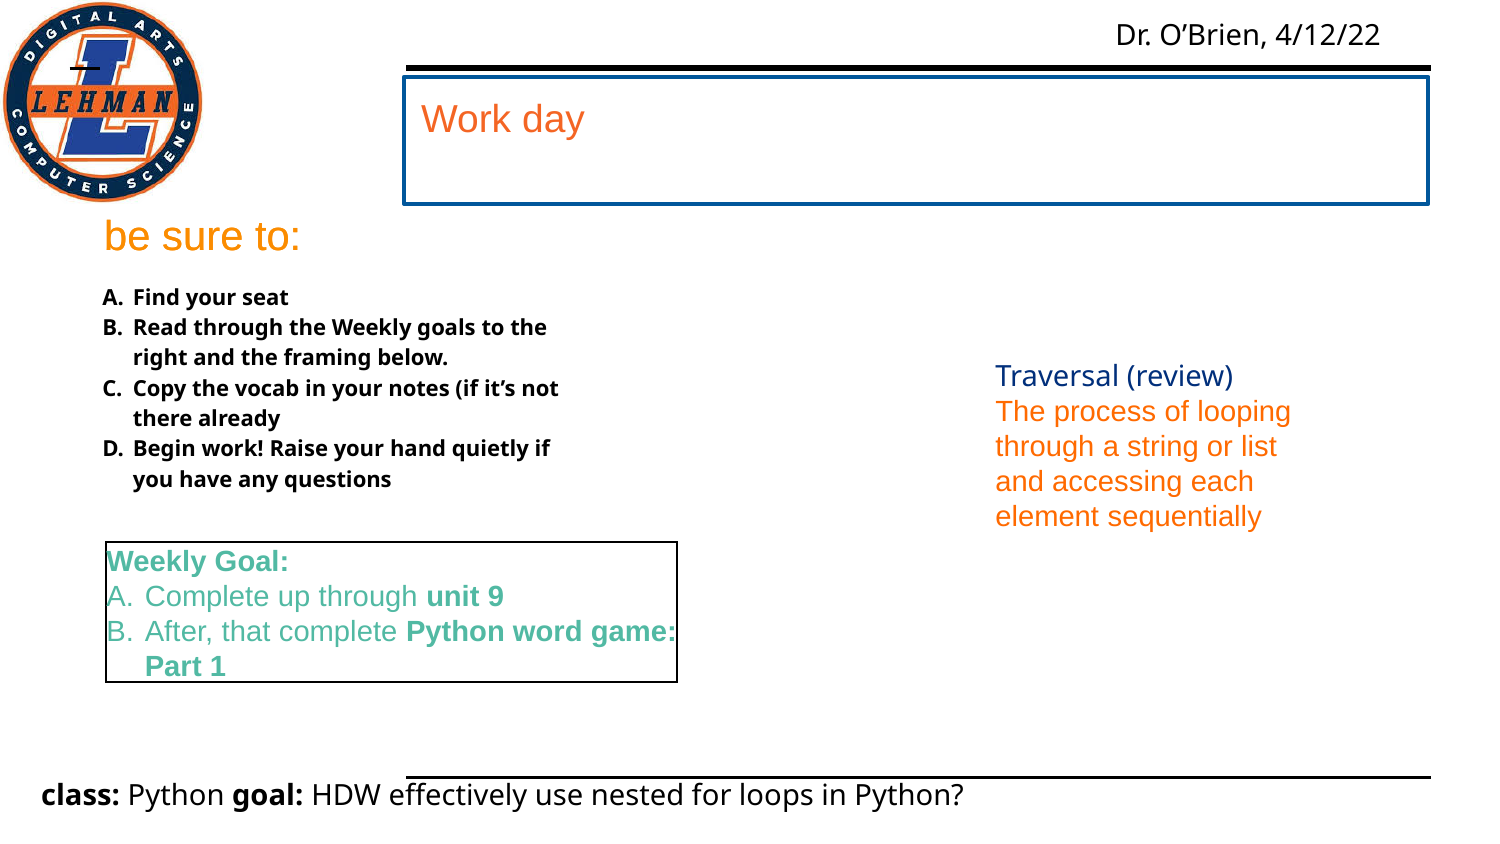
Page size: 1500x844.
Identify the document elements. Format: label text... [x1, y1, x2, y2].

text_box Find your seat Read through the Weekly goals to the right and the framing below. Copy the vocab in your notes (if it’s not there already Begin work! Raise your hand quietly if you have any questions [87, 263, 578, 509]
text_box be sure to: [104, 208, 302, 259]
text_box Traversal (review) The process of looping through a string or list and accessing each element sequentially [995, 357, 1312, 567]
text_box Weekly Goal: Complete up through unit 9 After, that complete Python word game: Part 1 [106, 542, 678, 683]
picture [0, 0, 204, 204]
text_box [403, 76, 1429, 205]
